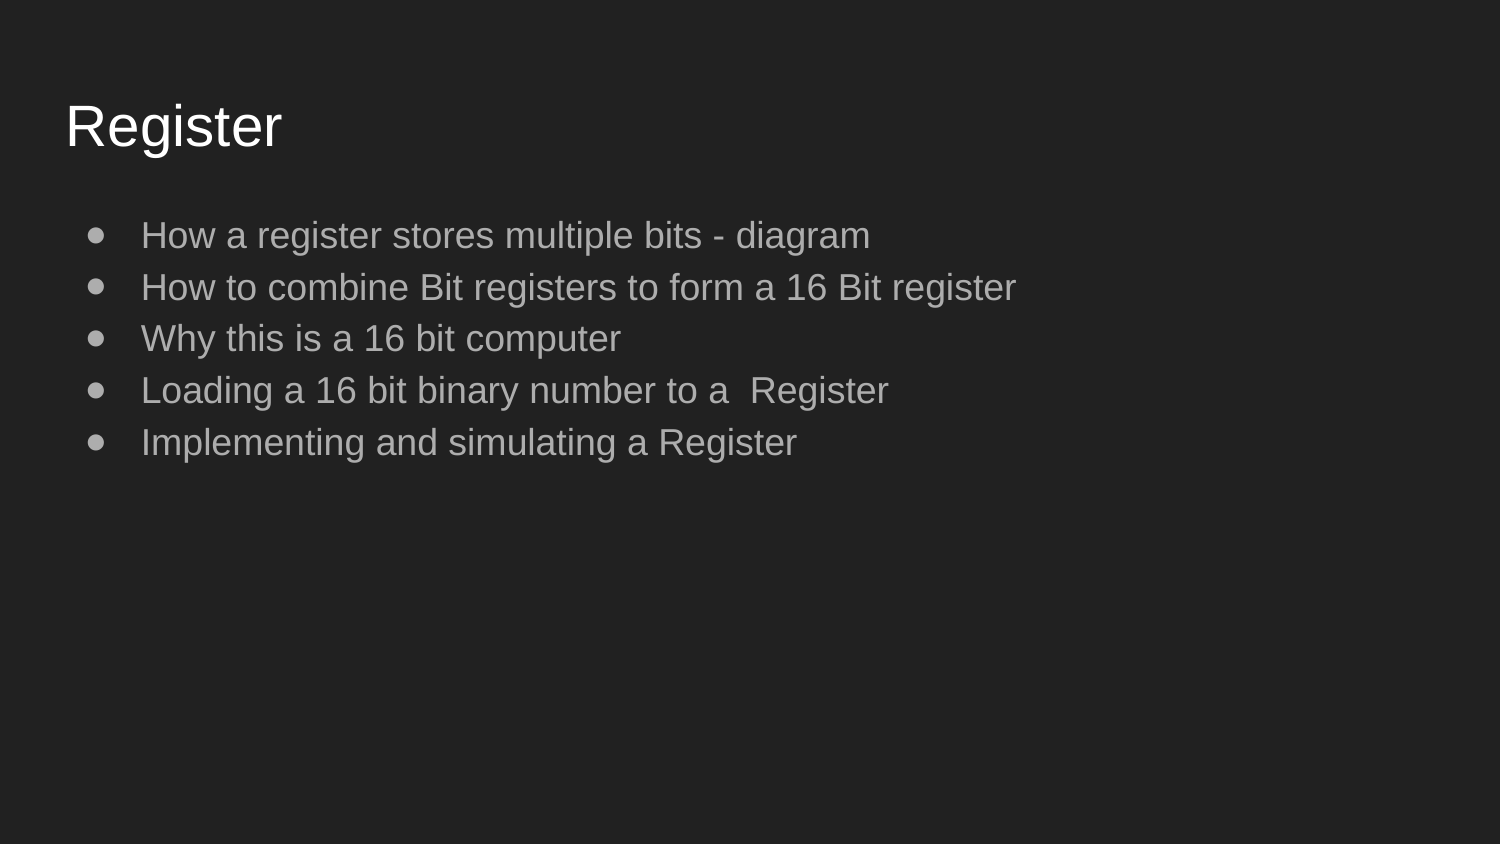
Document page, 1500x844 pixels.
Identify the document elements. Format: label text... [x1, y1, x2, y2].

text_box Register [51, 72, 1449, 167]
text_box How a register stores multiple bits - diagram How to combine Bit registers to form a 16 Bit register Why this is a 16 bit computer Loading a 16 bit binary number to a Register Implementing and simulating a Register [51, 189, 1449, 750]
